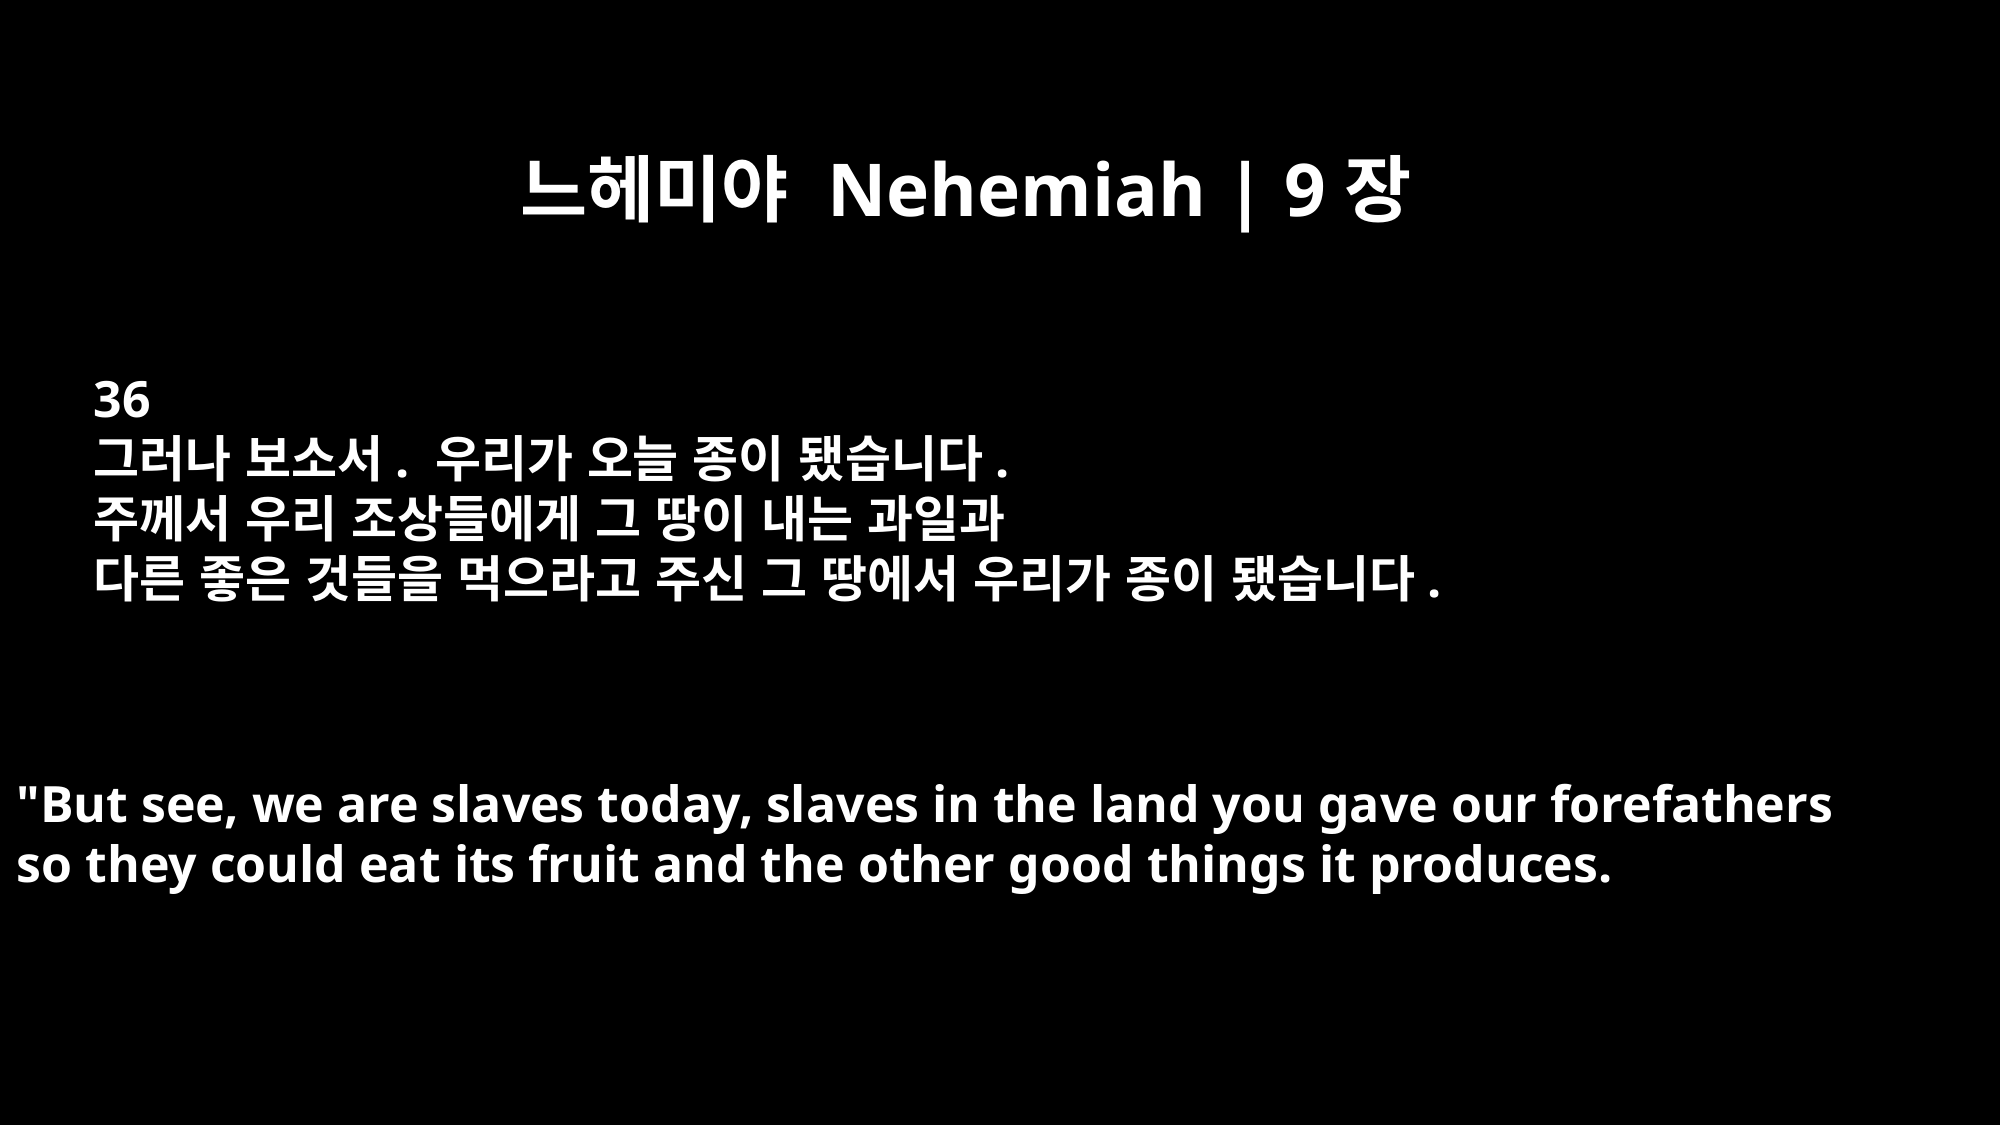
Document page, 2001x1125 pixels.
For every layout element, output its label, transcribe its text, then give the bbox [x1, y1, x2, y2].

text_box 느헤미야 Nehemiah | 9장 [505, 136, 1427, 239]
text_box 36 그러나 보소서. 우리가 오늘 종이 됐습니다. 주께서 우리 조상들에게 그 땅이 내는 과일과 다른 좋은 것들을 먹으라고 주신 그 땅에서 우리가 종이 됐습니다. [78, 359, 1457, 615]
text_box "But see, we are slaves today, slaves in the land you gave our forefathers so they could eat its fruit and the other good things it produces. [2, 764, 1862, 900]
